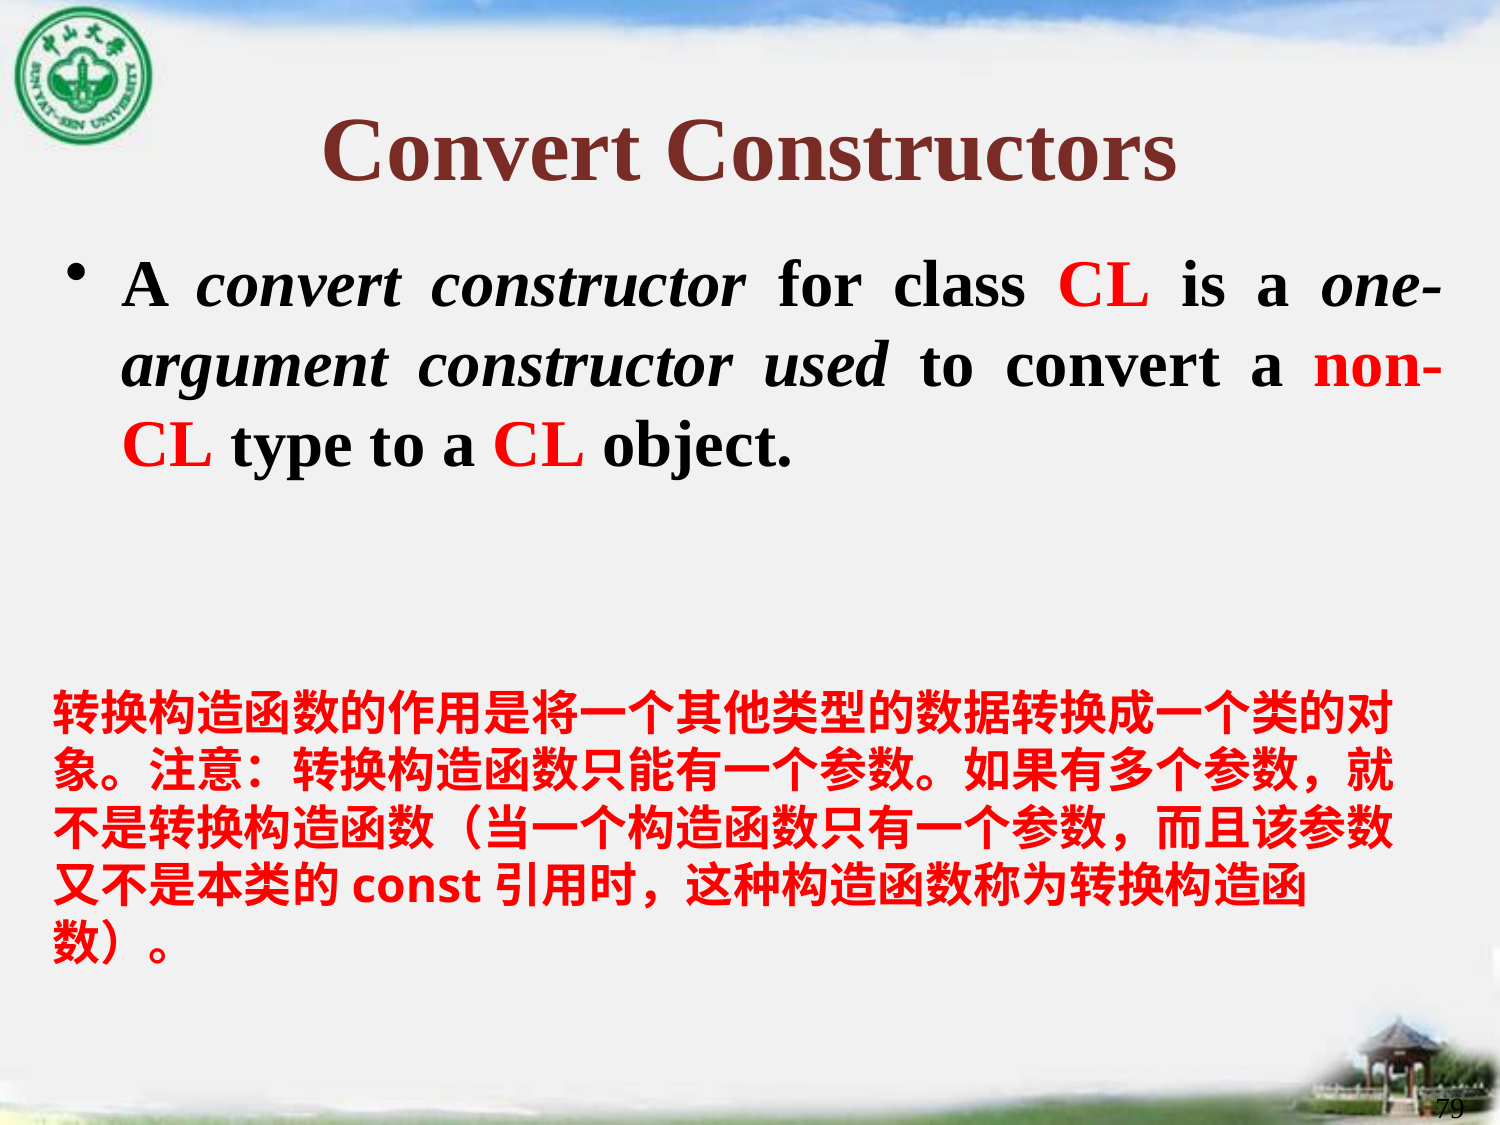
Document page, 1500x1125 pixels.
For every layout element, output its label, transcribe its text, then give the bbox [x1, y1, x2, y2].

list A convert constructor for class CL is a one-argument constructor used to convert a non-CL type to a CL object. [50, 231, 1459, 500]
title Convert Constructors [75, 62, 1425, 225]
picture [0, 0, 1500, 1125]
text_box 转换构造函数的作用是将一个其他类型的数据转换成一个类的对象。注意：转换构造函数只能有一个参数。如果有多个参数，就不是转换构造函数（当一个构造函数只有一个参数，而且该参数又不是本类的const引用时，这种构造函数称为转换构造函数）。 [37, 675, 1425, 978]
slide_number 79 [1104, 1081, 1481, 1125]
